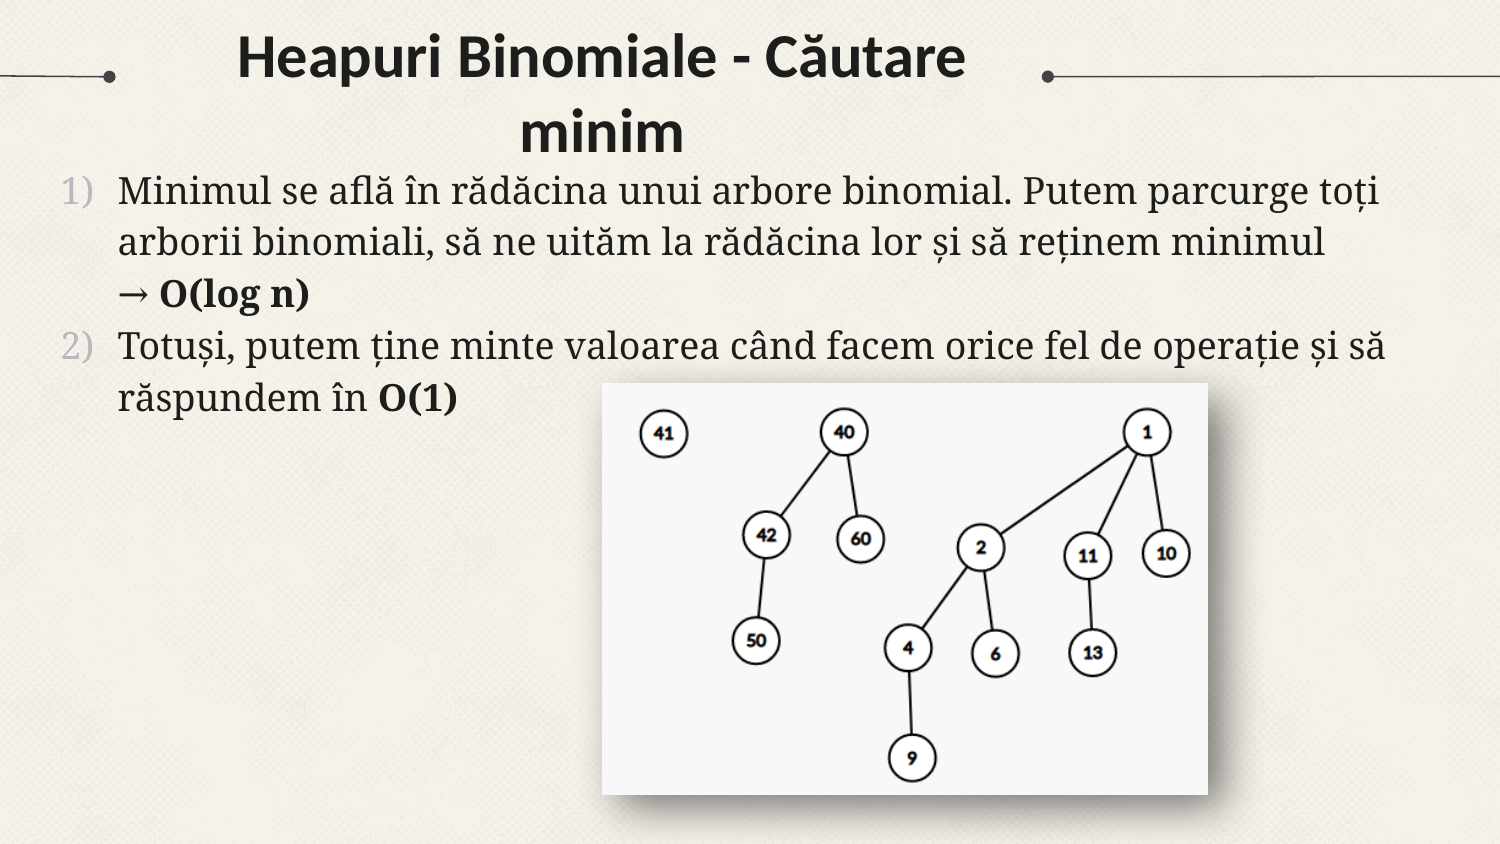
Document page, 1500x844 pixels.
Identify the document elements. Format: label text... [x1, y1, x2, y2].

picture [0, 0, 1500, 844]
list Minimul se află în rădăcina unui arbore binomial. Putem parcurge toți arborii binomiali, să ne uităm la rădăcina lor și să reținem minimul → O(log n) Totuși, putem ține minte valoarea când facem orice fel de operație și să răspundem în O(1) [27, 144, 1446, 795]
title Heapuri Binomiale - Căutare minim [153, 19, 1053, 144]
